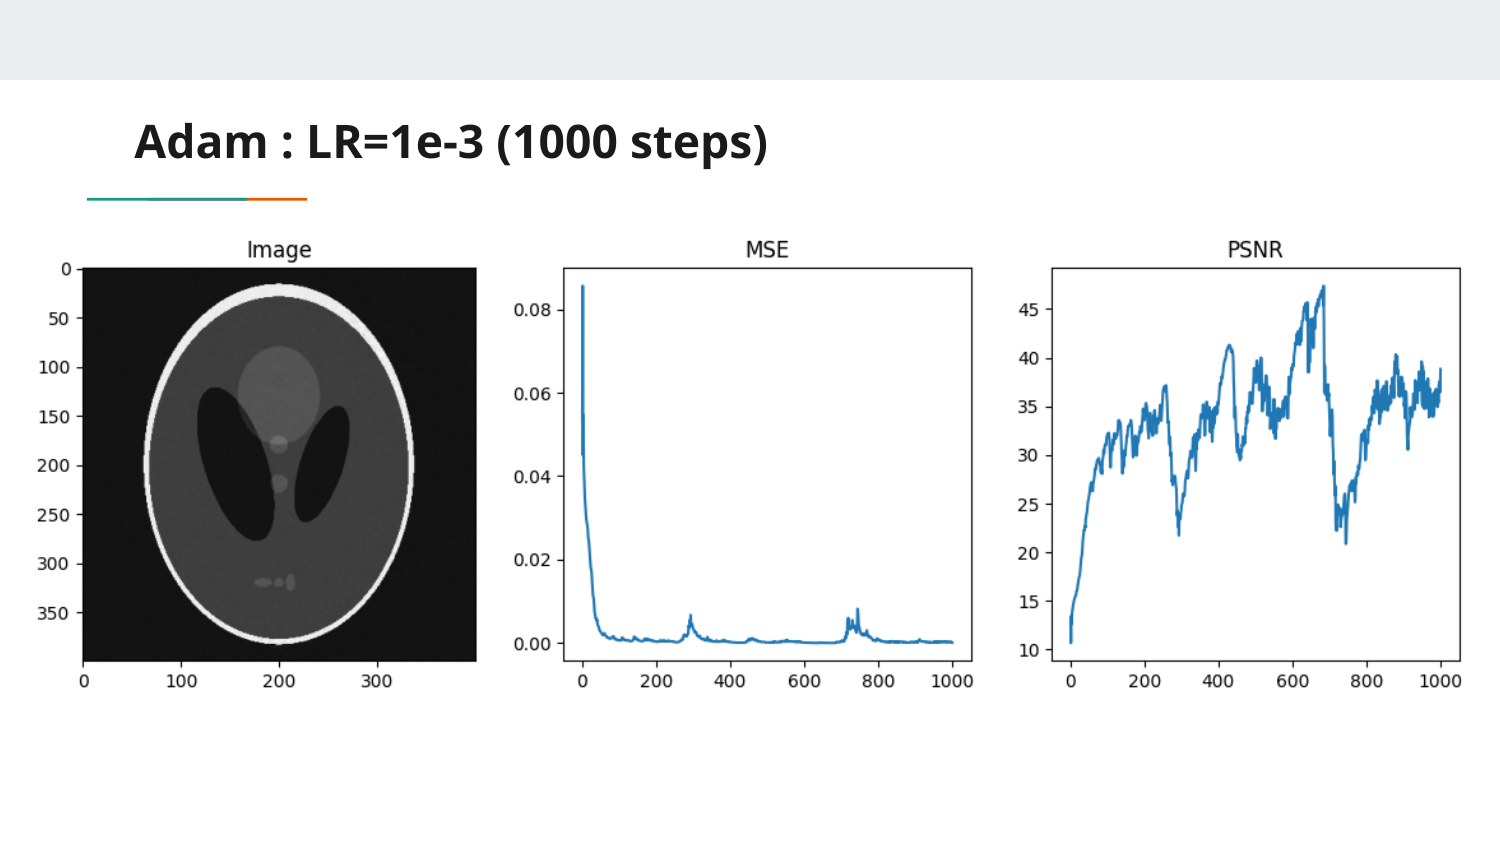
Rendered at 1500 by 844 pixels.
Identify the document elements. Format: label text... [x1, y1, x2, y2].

title Adam : LR=1e-3 (1000 steps) [119, 94, 1381, 194]
picture [24, 227, 1476, 705]
